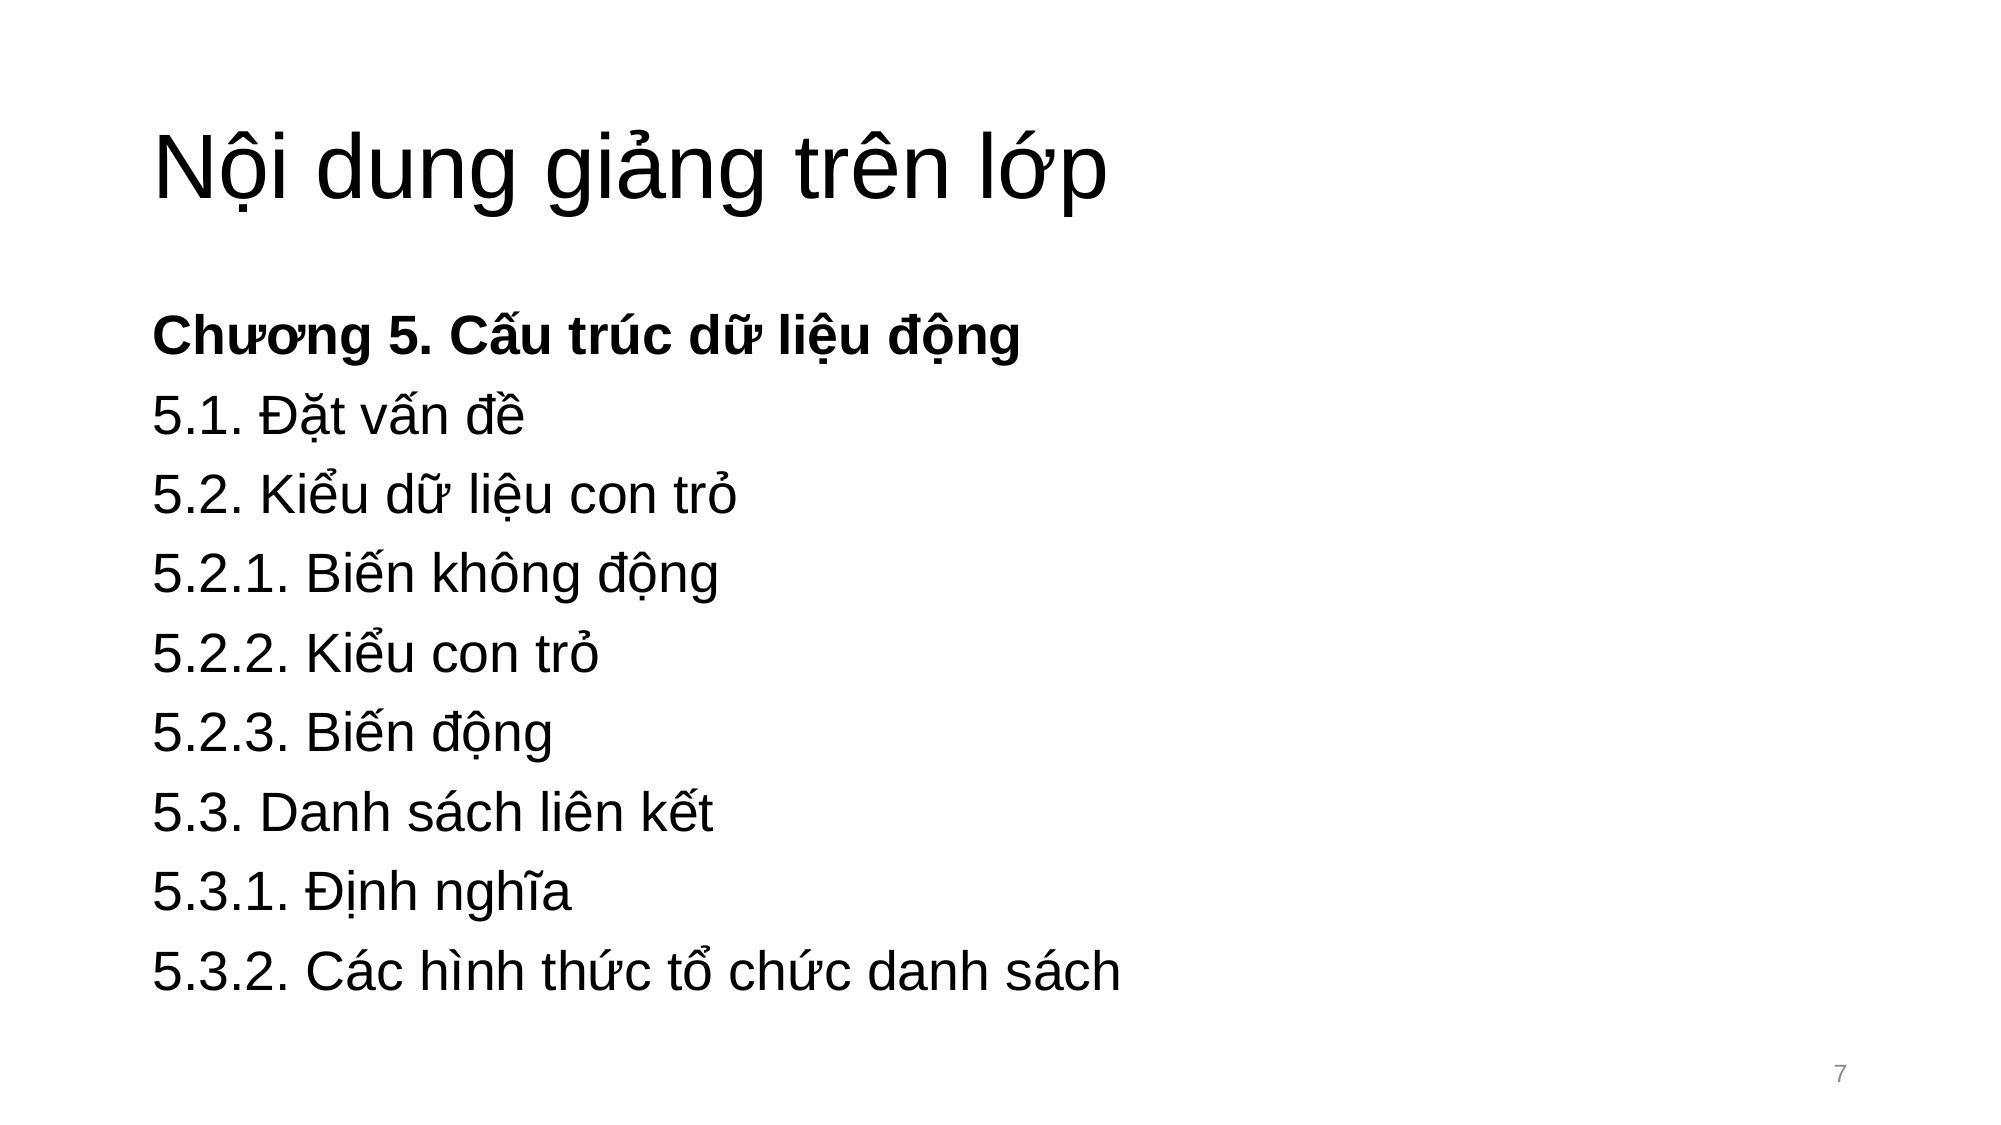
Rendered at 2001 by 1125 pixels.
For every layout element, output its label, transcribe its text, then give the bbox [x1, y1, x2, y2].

slide_number 7 [1412, 1042, 1863, 1103]
list Chương 5. Cấu trúc dữ liệu động 5.1. Đặt vấn đề 5.2. Kiểu dữ liệu con trỏ 5.2.1. Biến không động 5.2.2. Kiểu con trỏ 5.2.3. Biến động 5.3. Danh sách liên kết 5.3.1. Định nghĩa 5.3.2. Các hình thức tổ chức danh sách [137, 299, 1863, 1014]
title Nội dung giảng trên lớp [137, 59, 1863, 278]
